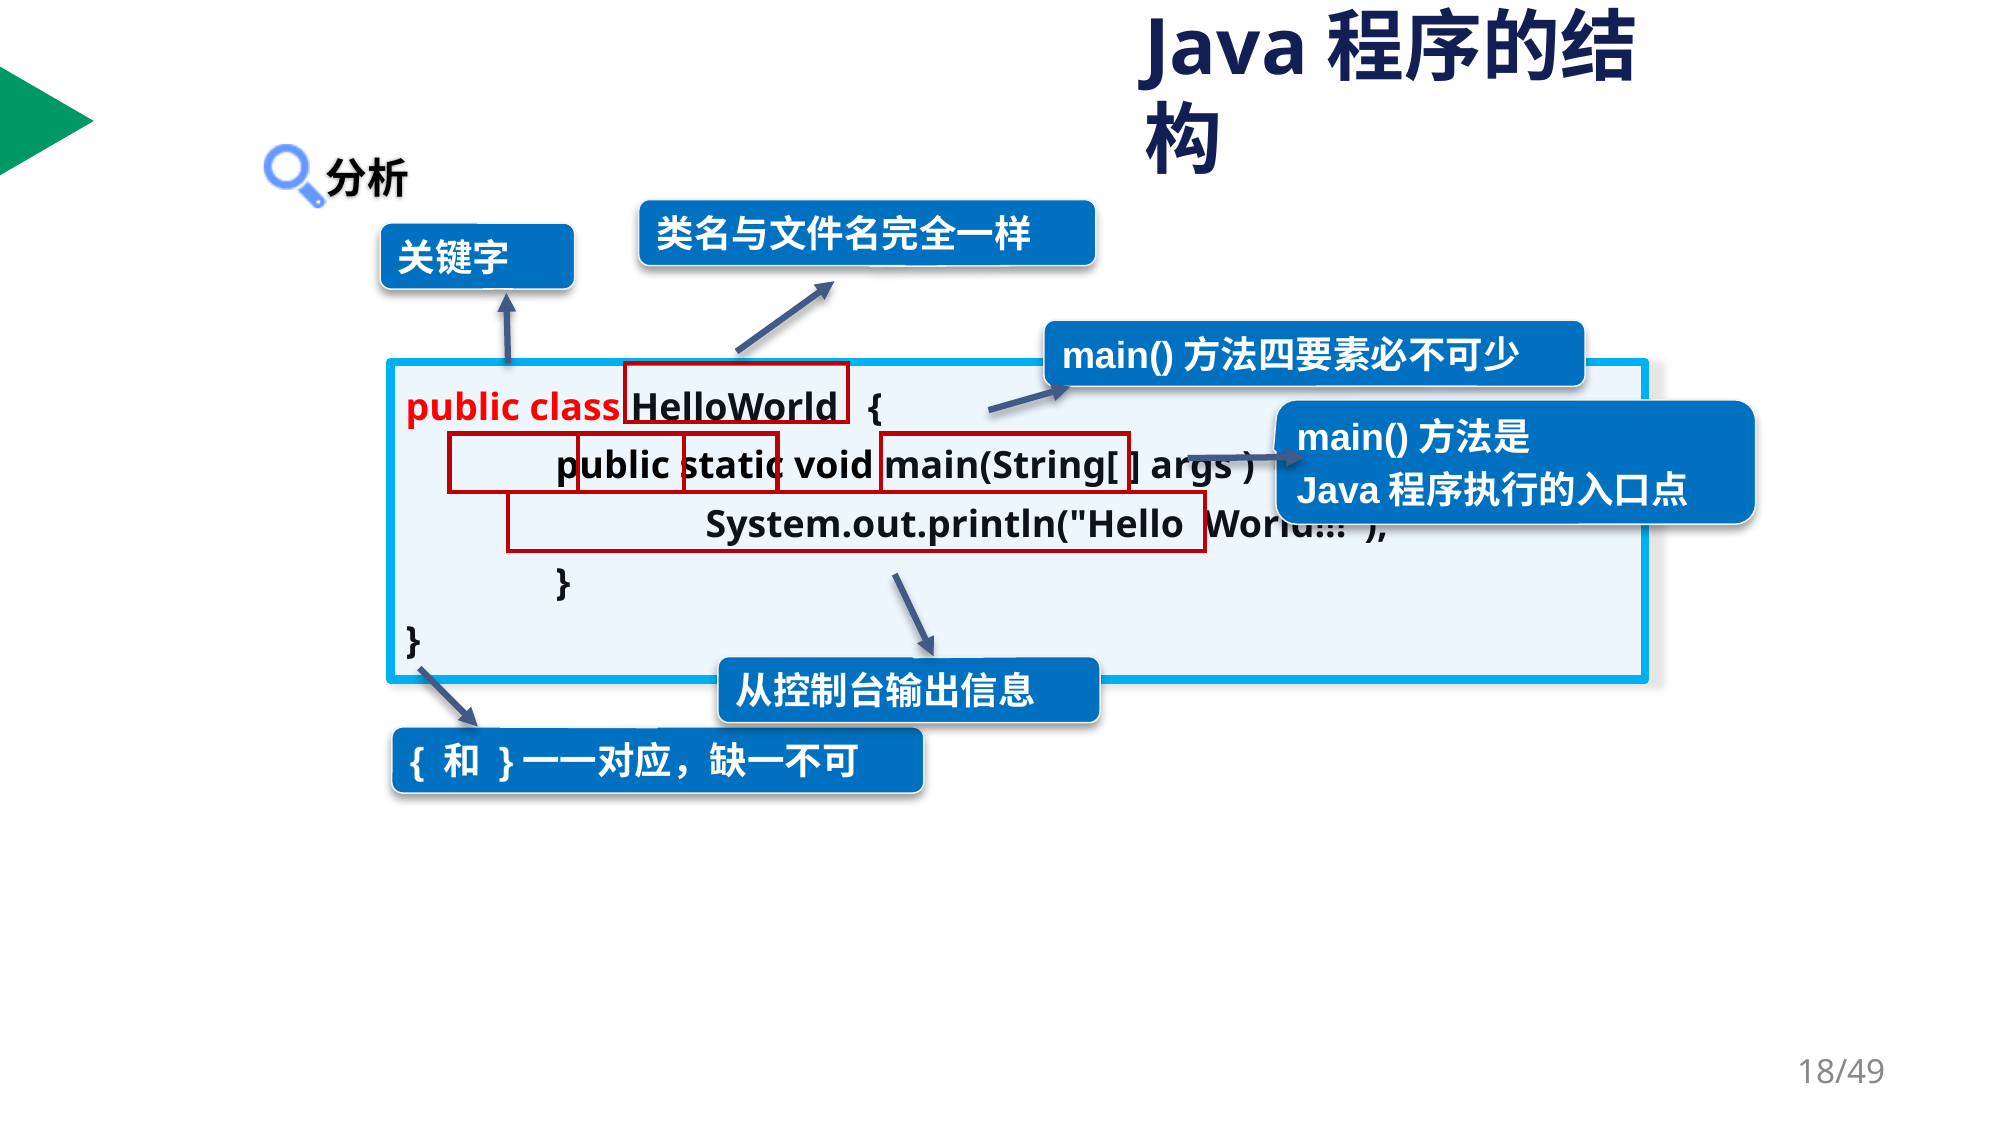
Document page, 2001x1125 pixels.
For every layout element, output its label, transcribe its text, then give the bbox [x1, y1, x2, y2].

text_box 关键字 [379, 222, 575, 290]
text_box main()方法是 Java程序执行的入口点 [1273, 399, 1756, 525]
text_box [872, 595, 956, 635]
text_box 从控制台输出信息 [717, 656, 1101, 723]
slide_number /49 [1433, 1042, 1901, 1104]
text_box 类名与文件名完全一样 [638, 199, 1096, 267]
title Java程序的结构 [1129, 46, 1721, 133]
text_box [578, 433, 683, 492]
text_box [683, 433, 778, 492]
text_box main()方法四要素必不可少 [1043, 320, 1586, 387]
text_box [418, 667, 478, 727]
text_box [988, 386, 1071, 411]
text_box { 和 }一一对应，缺一不可 [391, 726, 924, 794]
text_box [507, 492, 1205, 551]
text_box [449, 433, 578, 493]
list public class HelloWorld { public static void main(String[ ] args ) { System.out.println("Hello World!!!"); } } [390, 361, 1645, 680]
text_box [880, 433, 1130, 492]
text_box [261, 140, 425, 215]
text_box [625, 363, 848, 423]
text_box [750, 267, 821, 366]
